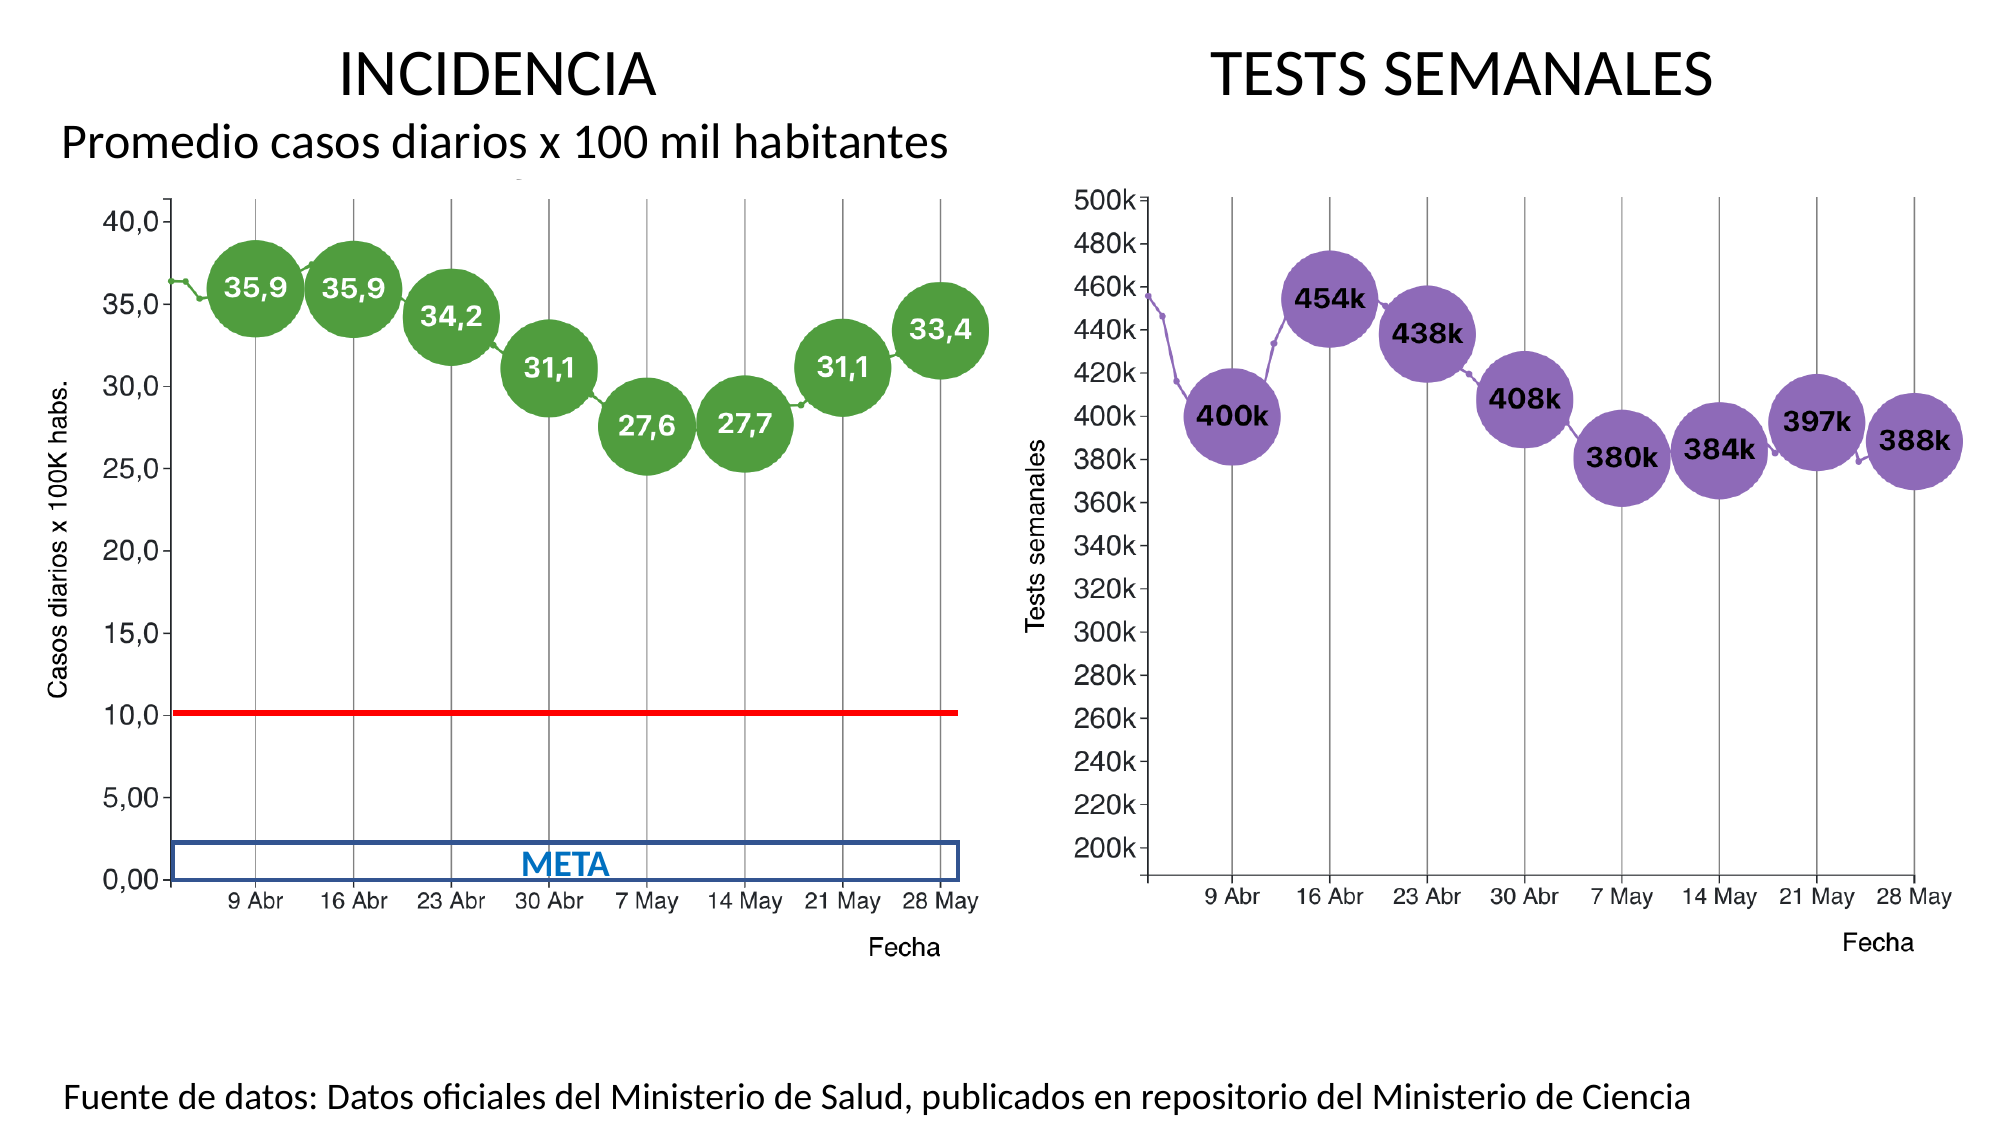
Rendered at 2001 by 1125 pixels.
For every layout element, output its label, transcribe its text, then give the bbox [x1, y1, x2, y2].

text_box INCIDENCIA Promedio casos diarios x 100 mil habitantes [30, 20, 980, 176]
text_box TESTS SEMANALES [995, 20, 1945, 116]
picture [30, 179, 1974, 963]
